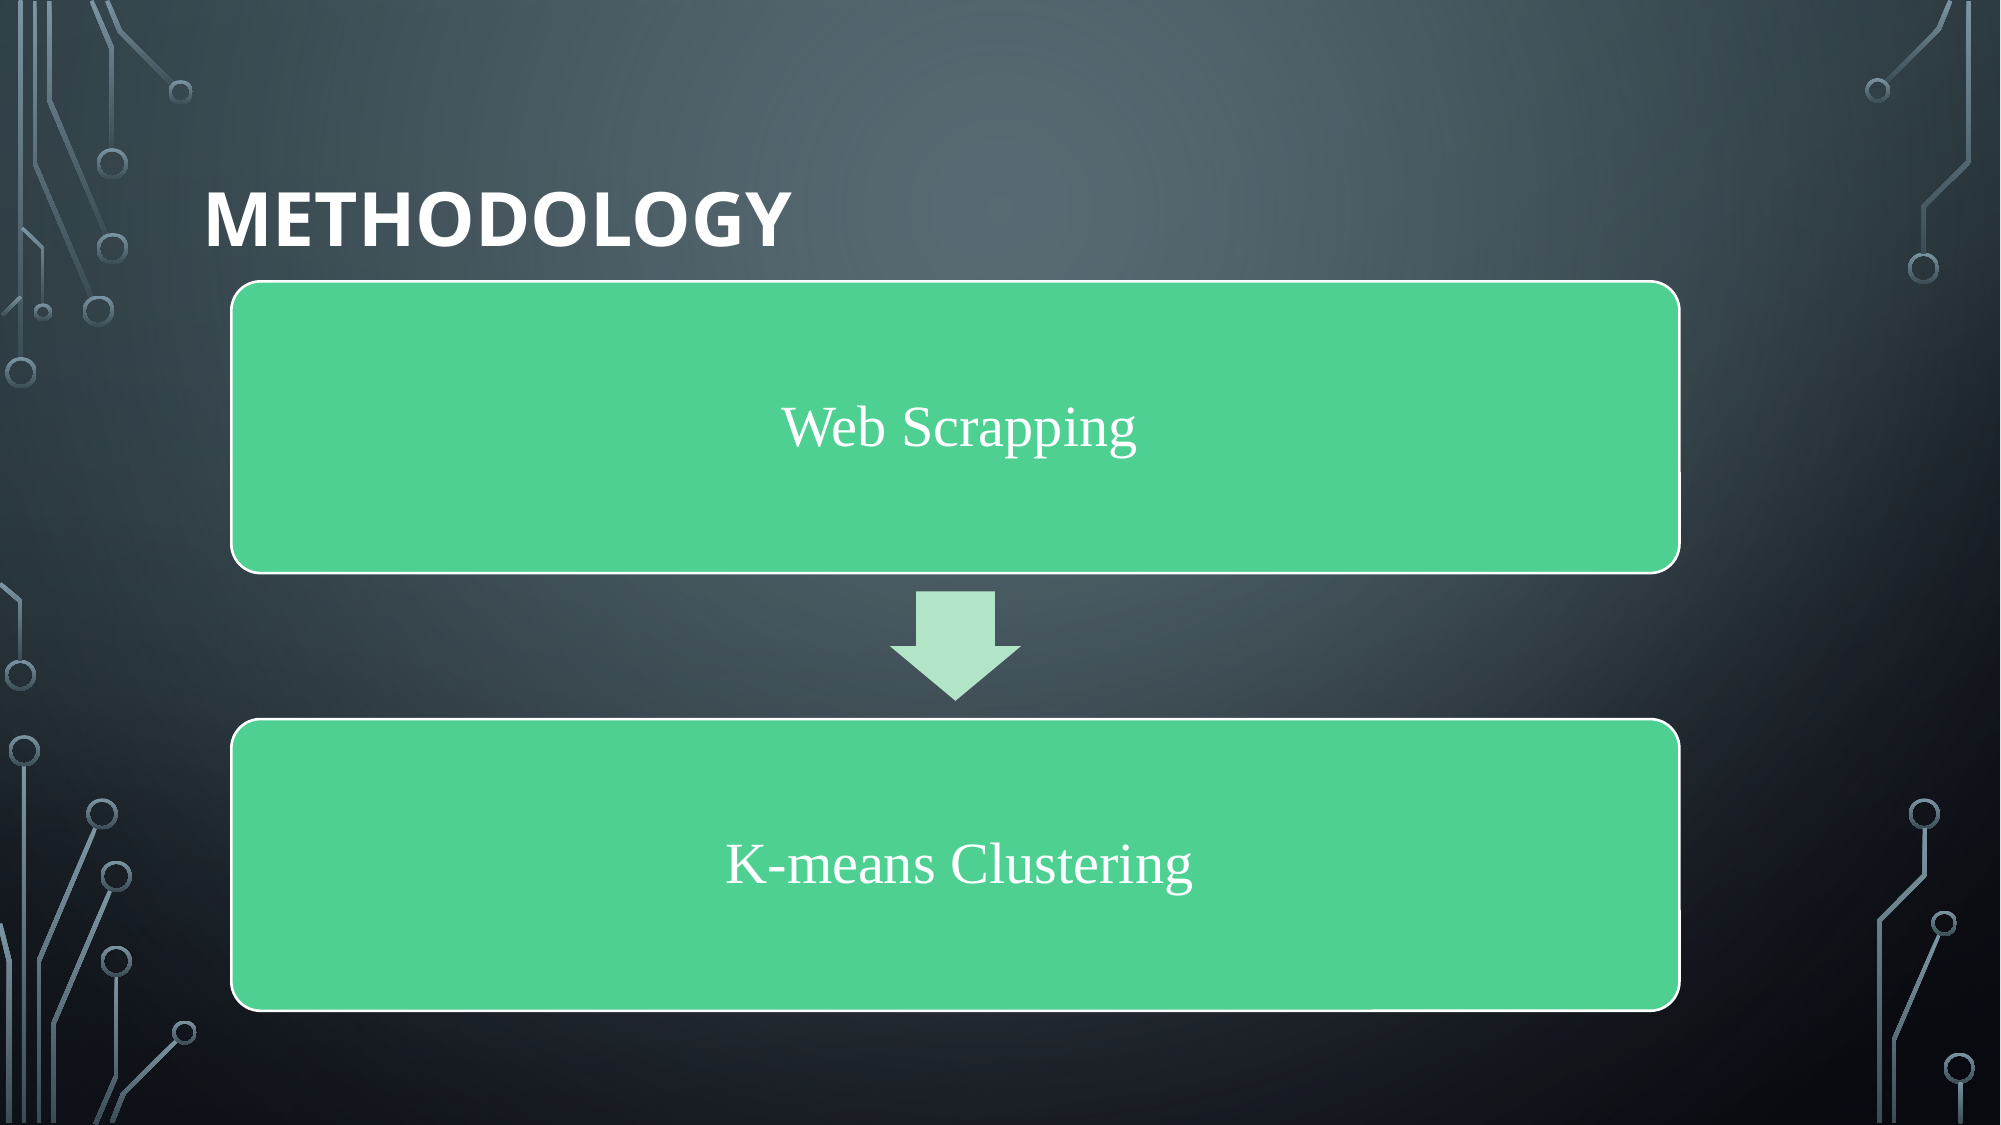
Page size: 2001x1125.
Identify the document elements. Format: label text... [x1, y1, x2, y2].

title Methodology [187, 101, 1813, 344]
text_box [115, 280, 1796, 1012]
